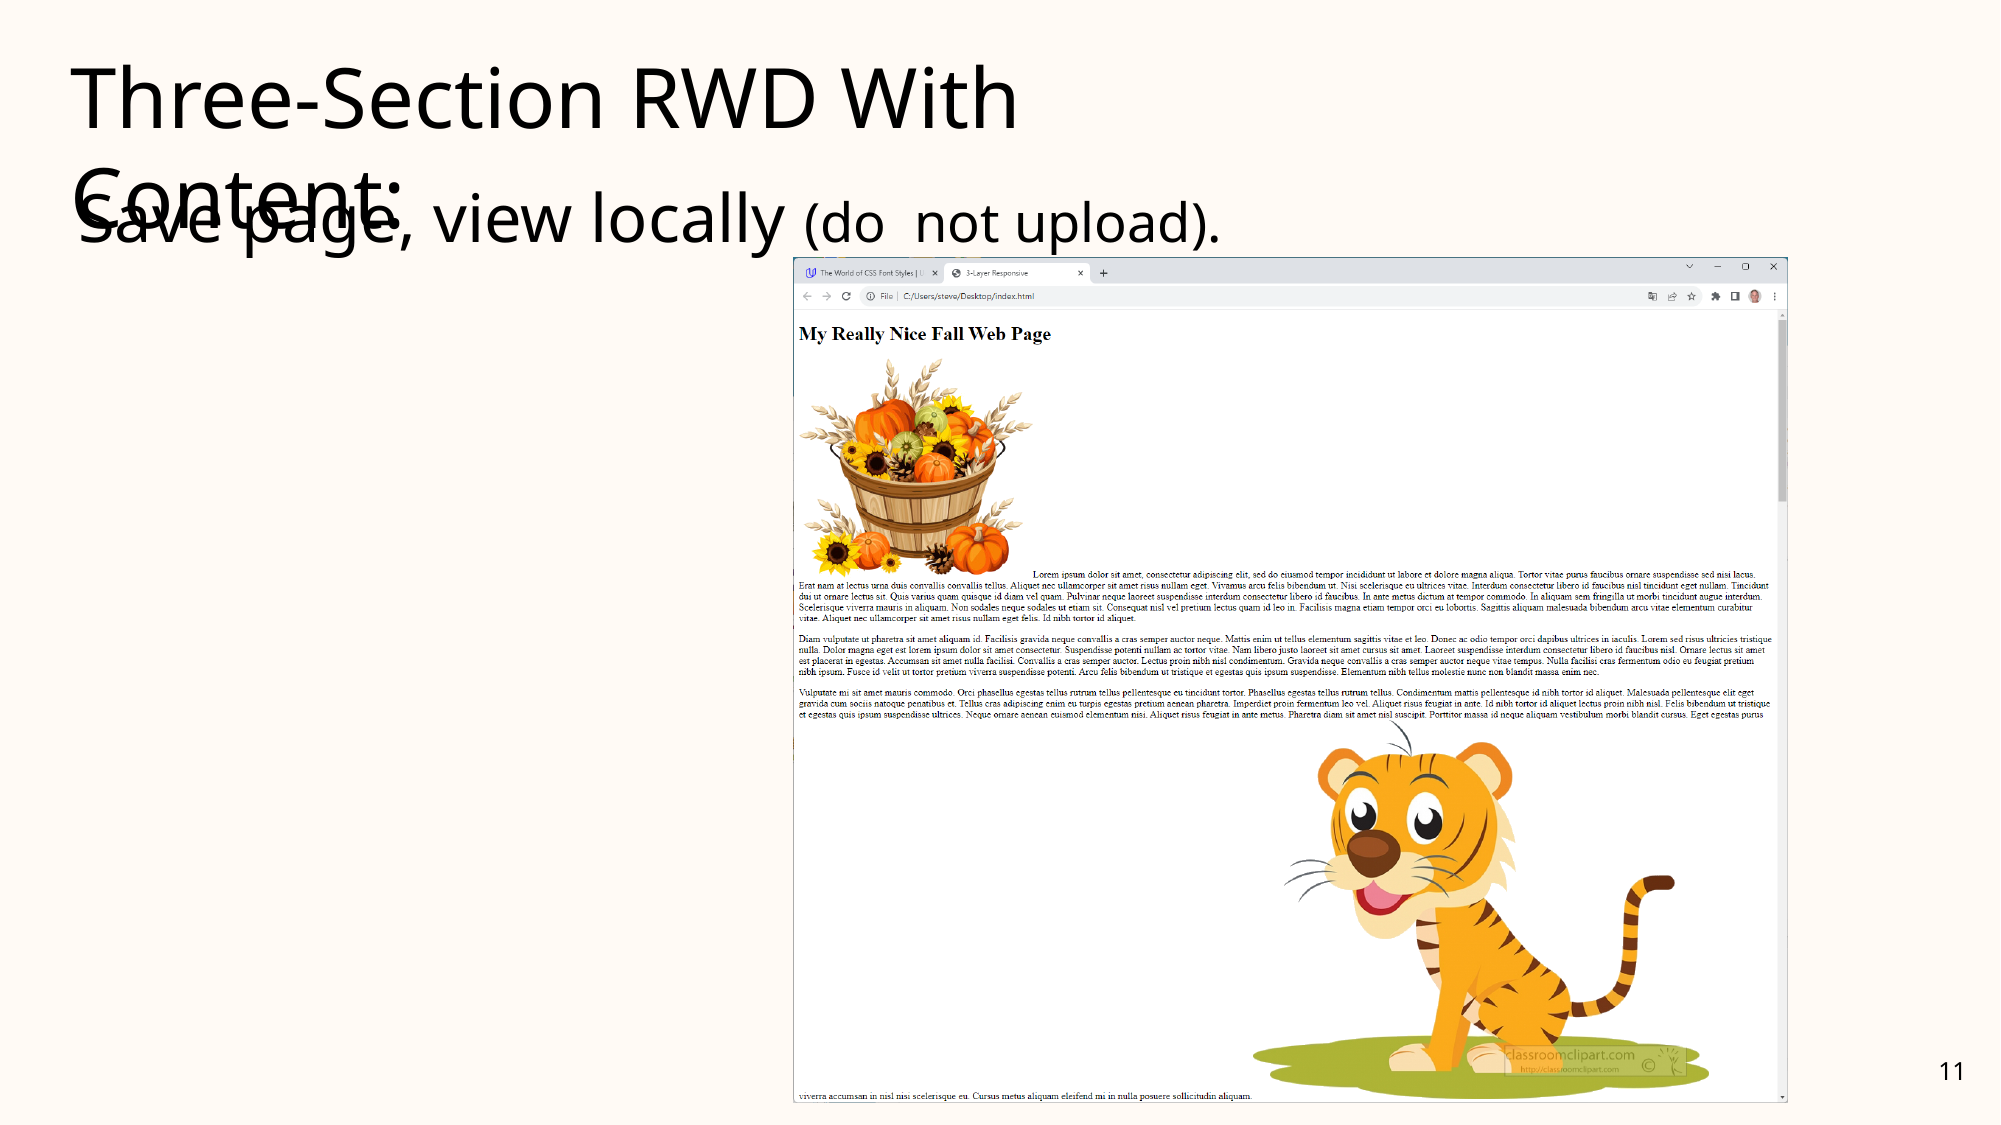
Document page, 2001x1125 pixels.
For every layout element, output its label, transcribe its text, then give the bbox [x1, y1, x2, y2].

picture [793, 257, 1788, 1103]
text_box Save page, view locally (do not upload). [63, 128, 1237, 264]
slide_number 11 [1896, 1042, 1982, 1103]
title Three-Section RWD With Content: [55, 37, 1347, 253]
